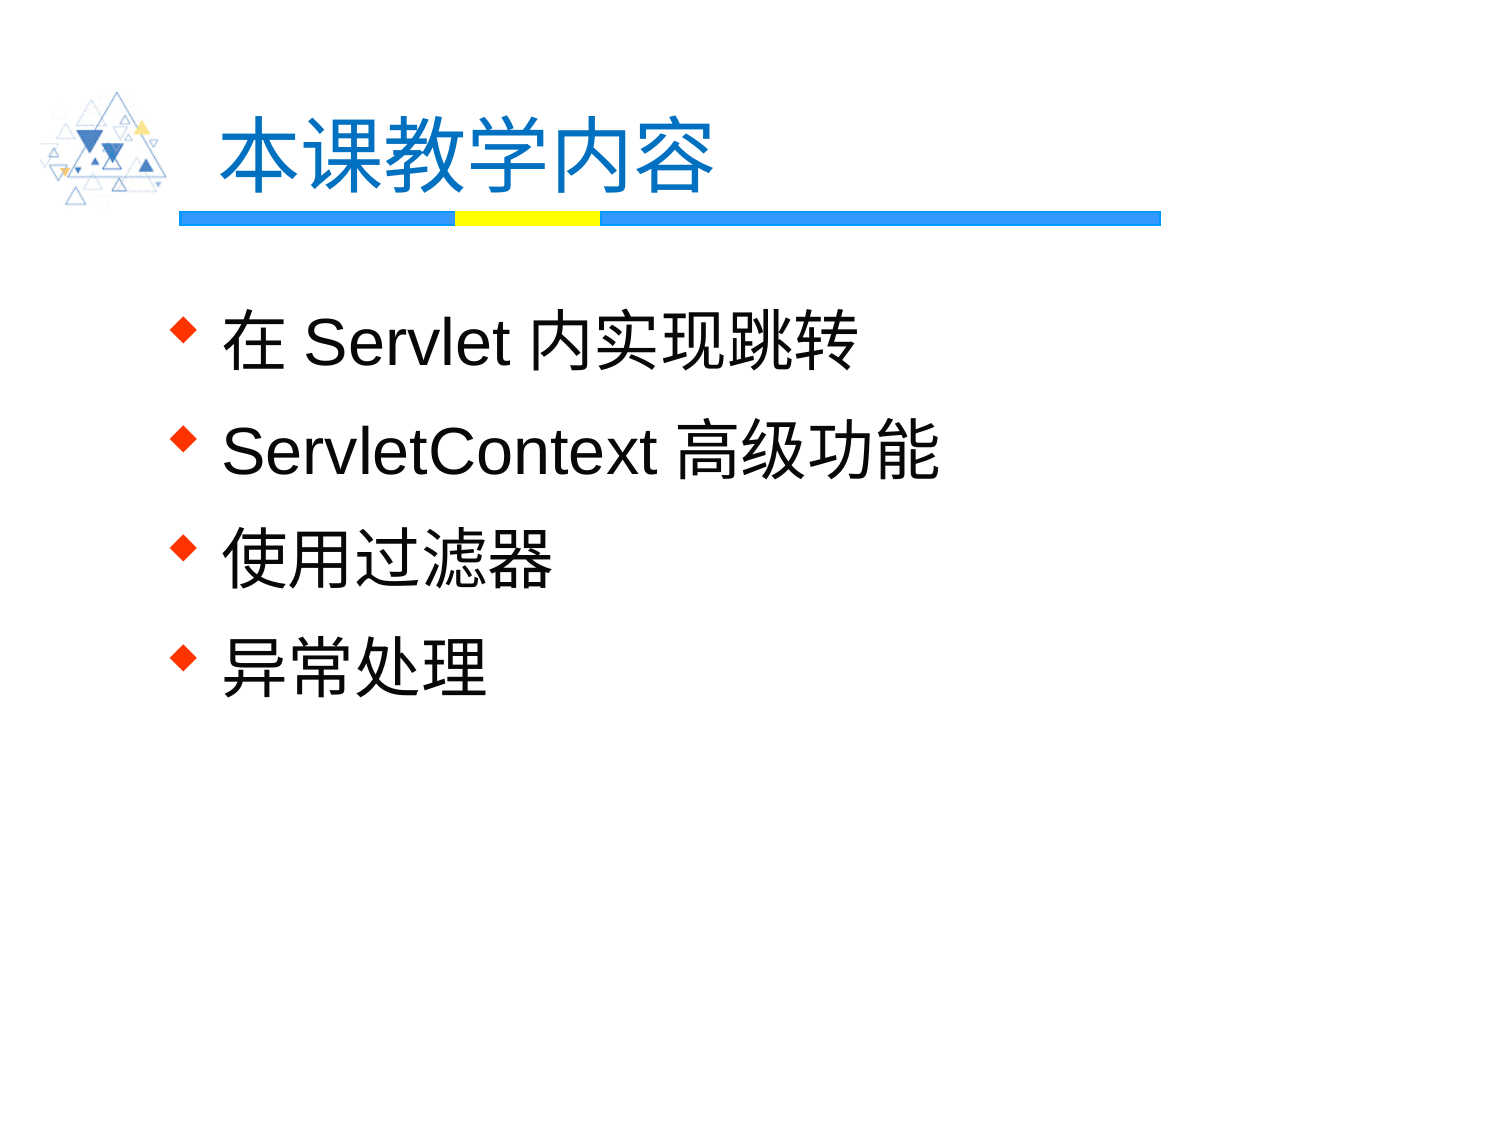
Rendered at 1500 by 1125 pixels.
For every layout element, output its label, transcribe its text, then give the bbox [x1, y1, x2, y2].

list 在Servlet内实现跳转 ServletContext高级功能 使用过滤器 异常处理 [149, 274, 1404, 1055]
title 本课教学内容 [202, 96, 954, 210]
picture [40, 87, 171, 210]
